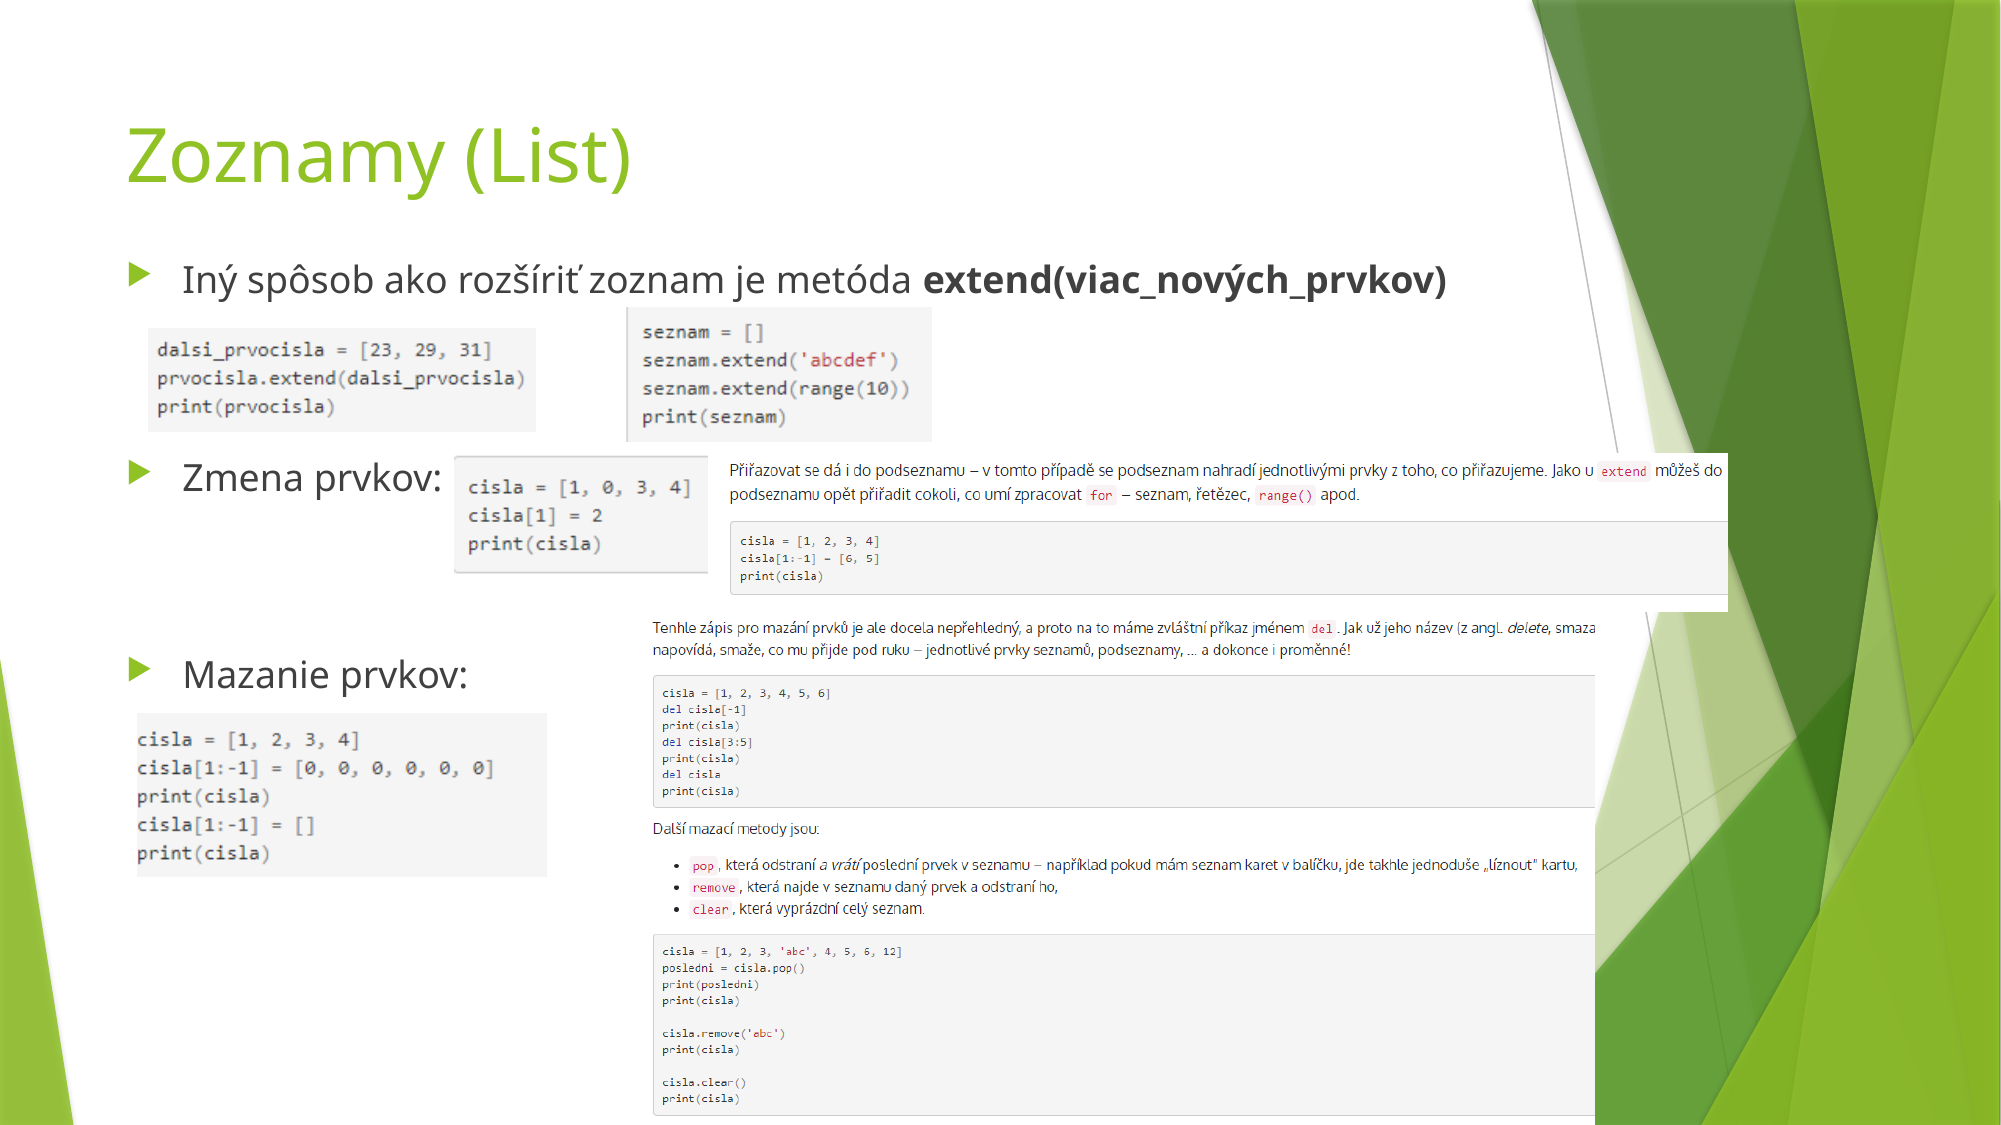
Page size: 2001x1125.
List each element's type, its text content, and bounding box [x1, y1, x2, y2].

list Iný spôsob ako rozšíriť zoznam je metóda extend(viac_nových_prvkov) Zmena prvkov: Mazanie prvkov: [111, 248, 1522, 886]
picture [624, 306, 933, 443]
picture [454, 452, 709, 581]
picture [147, 327, 537, 432]
picture [136, 713, 548, 877]
title Zoznamy (List) [111, 99, 1522, 248]
picture [650, 452, 1728, 1125]
